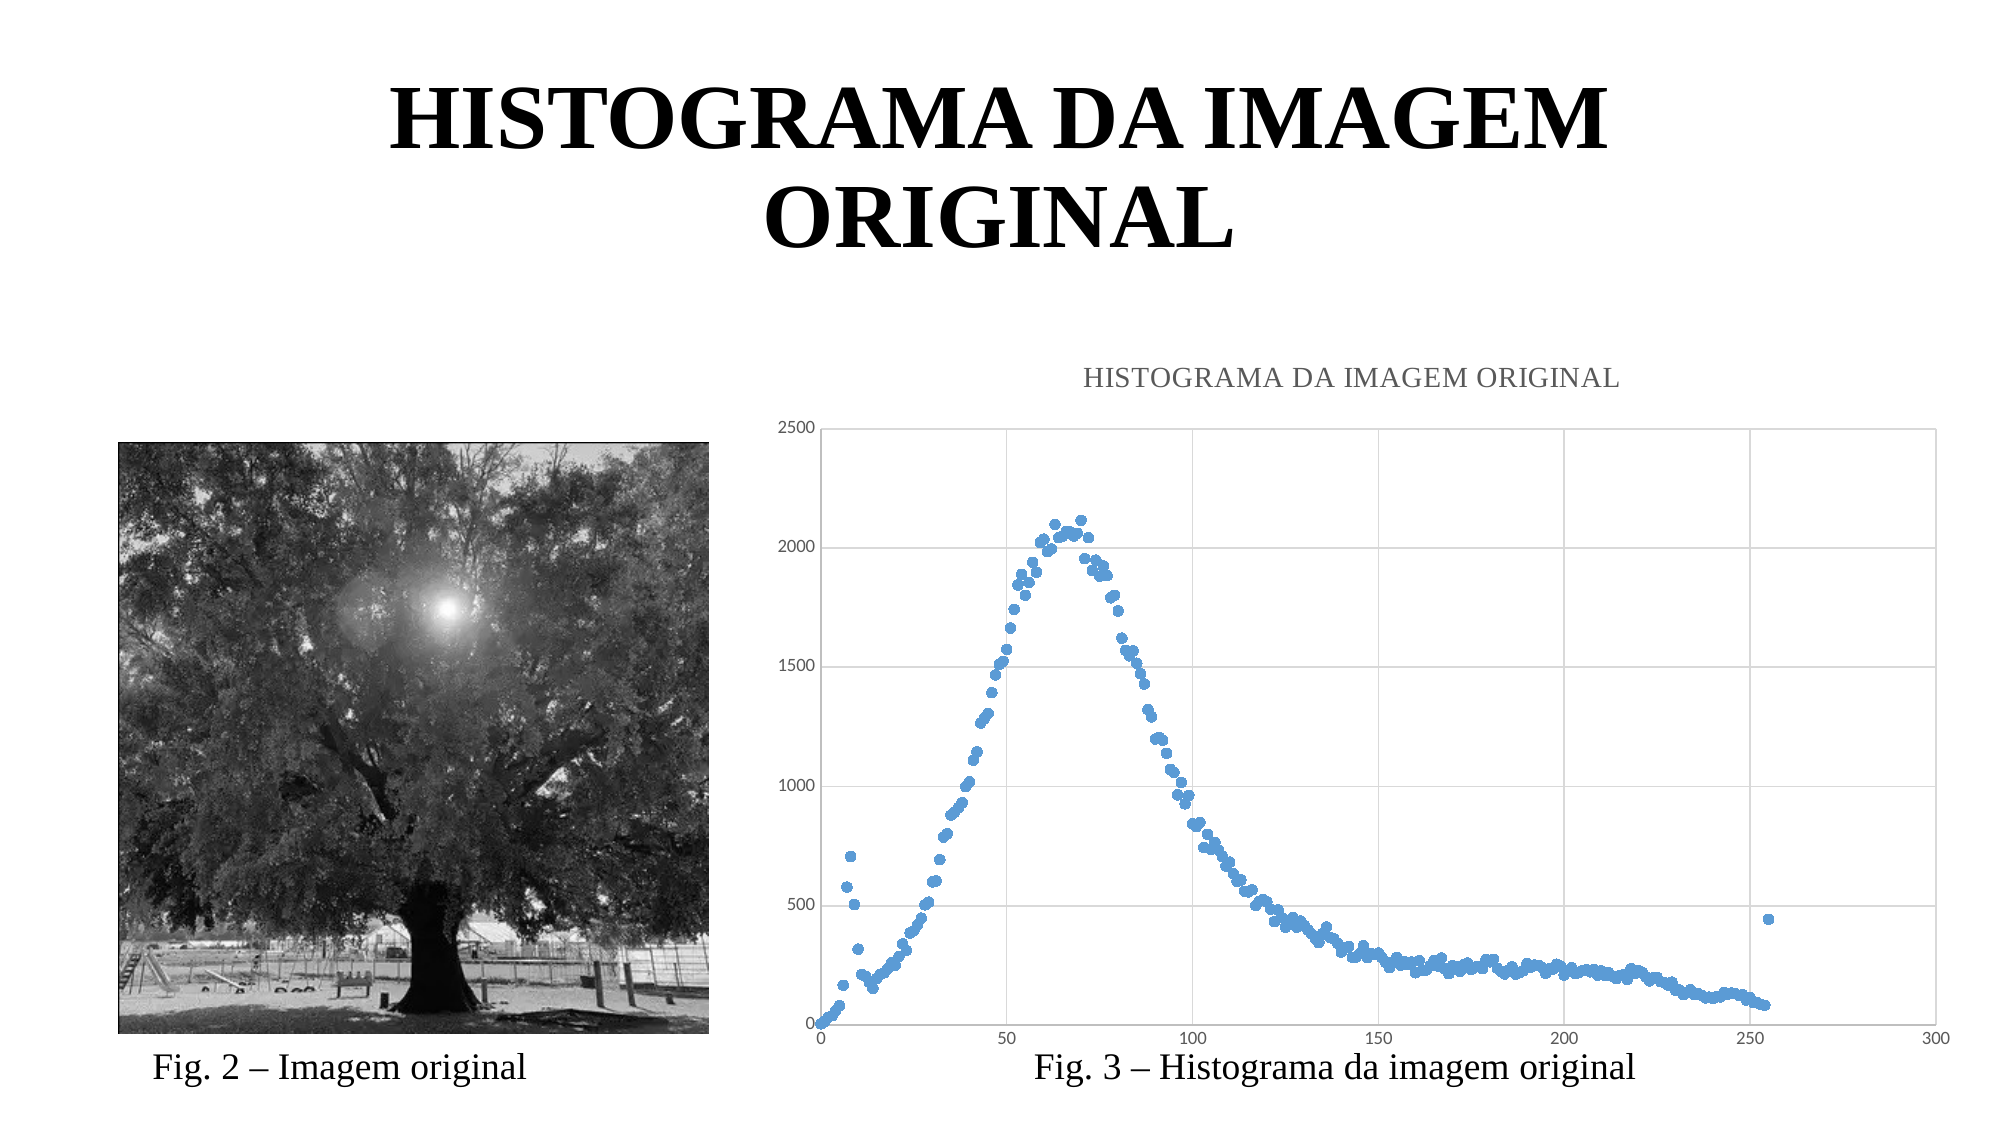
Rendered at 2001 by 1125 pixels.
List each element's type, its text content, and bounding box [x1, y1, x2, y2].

chart [752, 331, 1975, 1065]
text_box Fig. 2 – Imagem original [137, 1034, 586, 1095]
picture [118, 442, 709, 1034]
text_box Fig. 3 – Histograma da imagem original [1019, 1065, 1680, 1095]
text_box HISTOGRAMA DA IMAGEM ORIGINAL [137, 59, 1863, 278]
